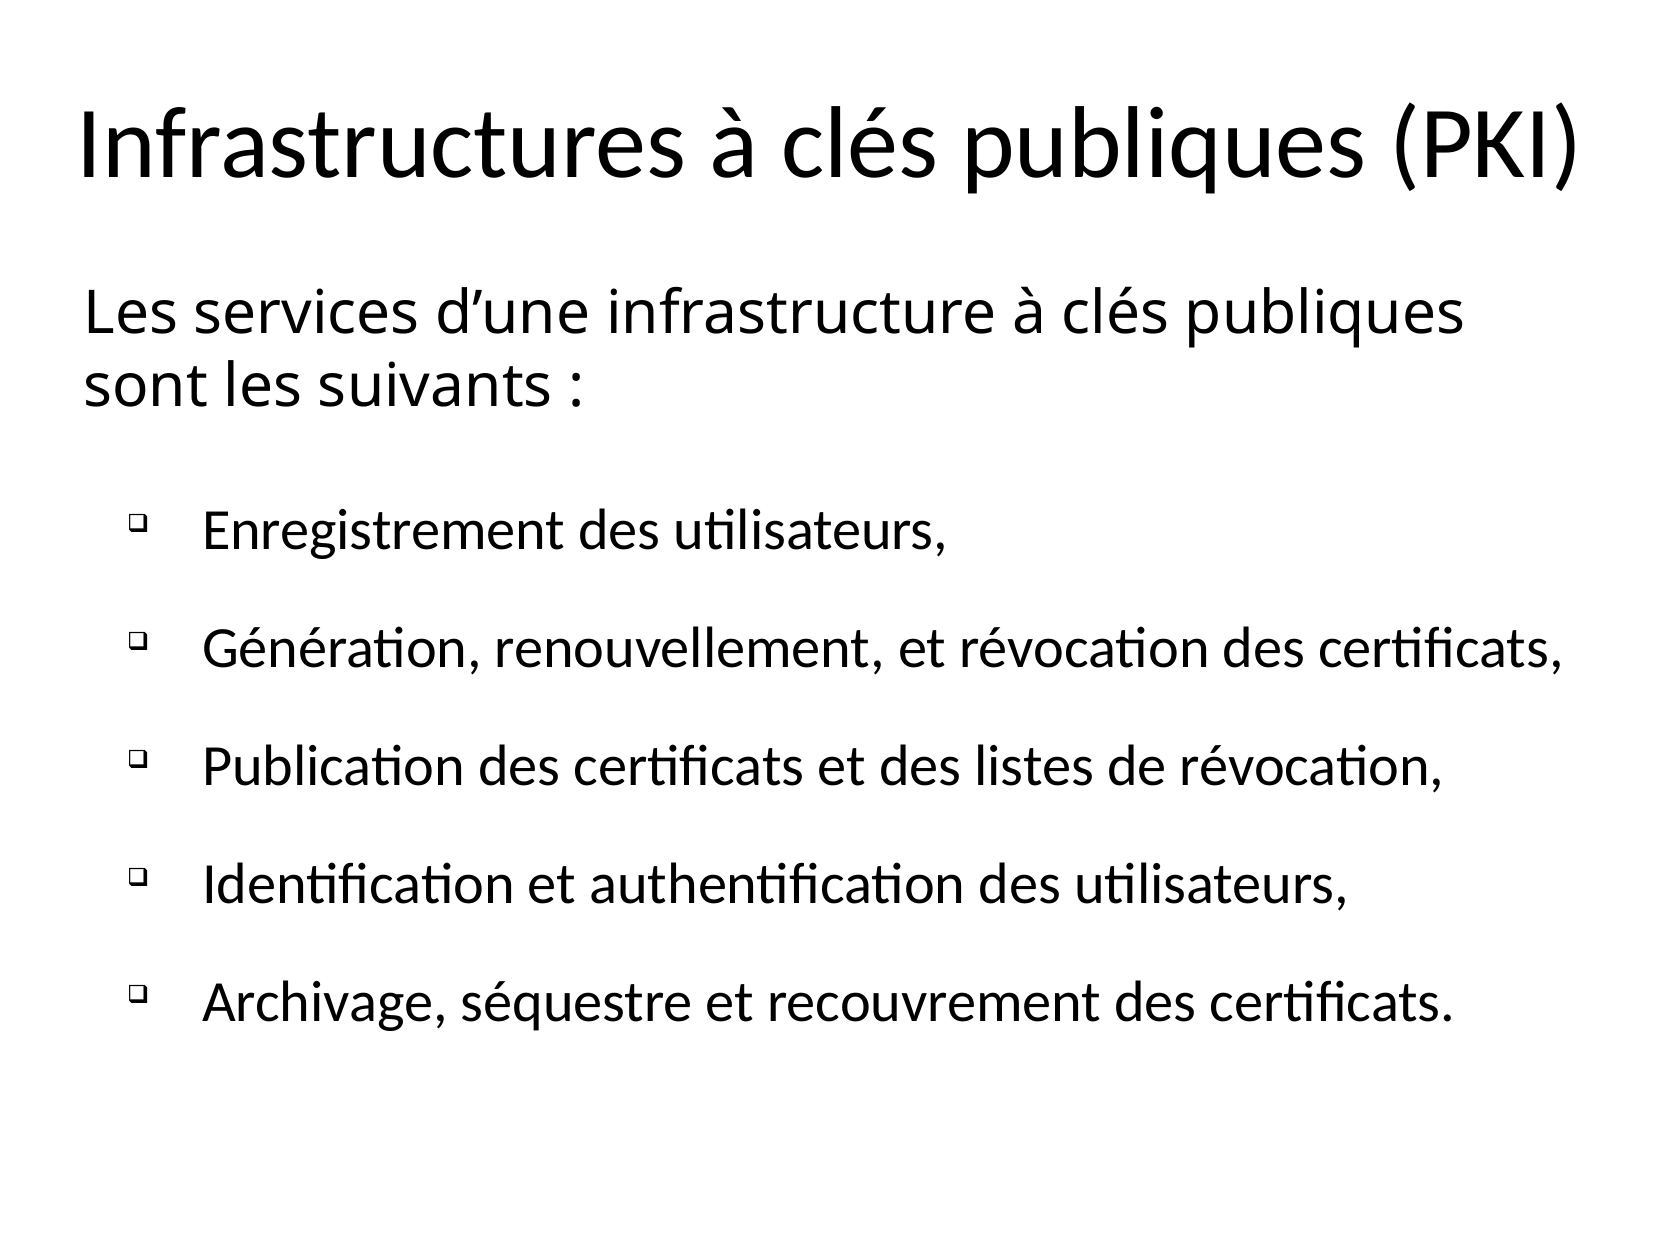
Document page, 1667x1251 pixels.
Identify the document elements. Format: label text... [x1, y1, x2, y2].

text_box Les services d’une infrastructure à clés publiques sont les suivants : [77, 264, 1554, 427]
list Enregistrement des utilisateurs, Génération, renouvellement, et révocation des certificats, Publication des certificats et des listes de révocation, Identification et authentification des utilisateurs, Archivage, séquestre et recouvrement des certificats. [52, 483, 1605, 1178]
title Infrastructures à clés publiques (PKI) [4, 0, 1657, 288]
